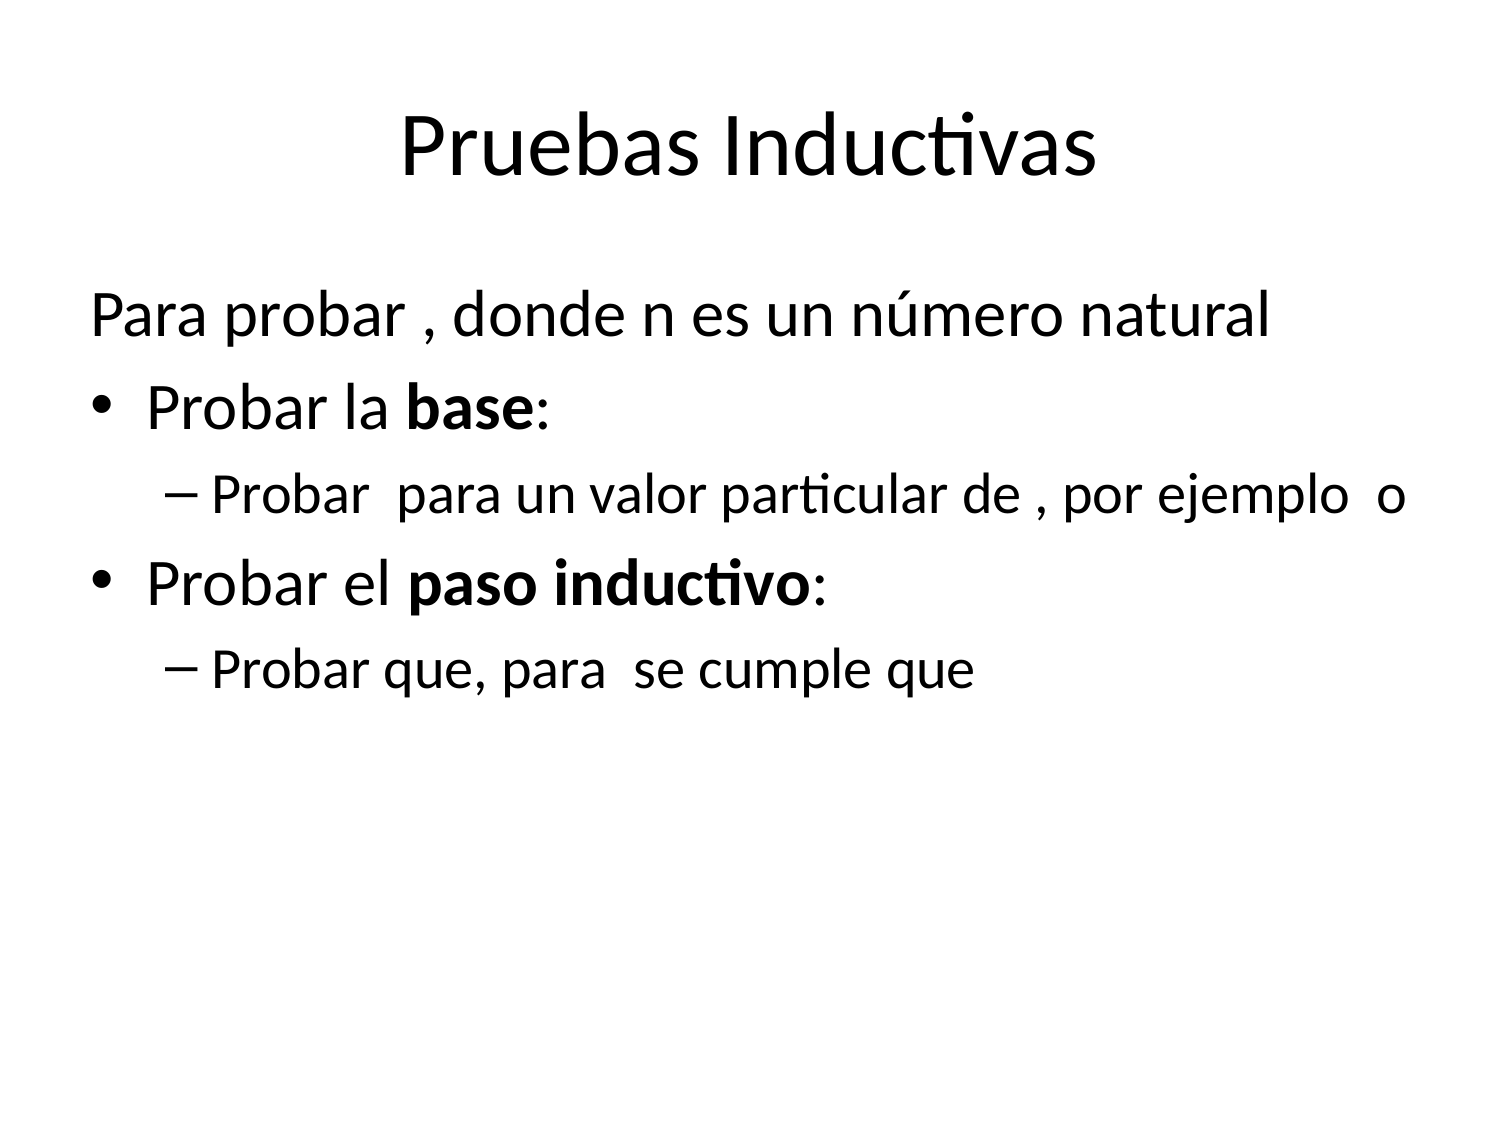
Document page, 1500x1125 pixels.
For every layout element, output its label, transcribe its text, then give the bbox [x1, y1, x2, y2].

title Pruebas Inductivas [75, 45, 1425, 233]
